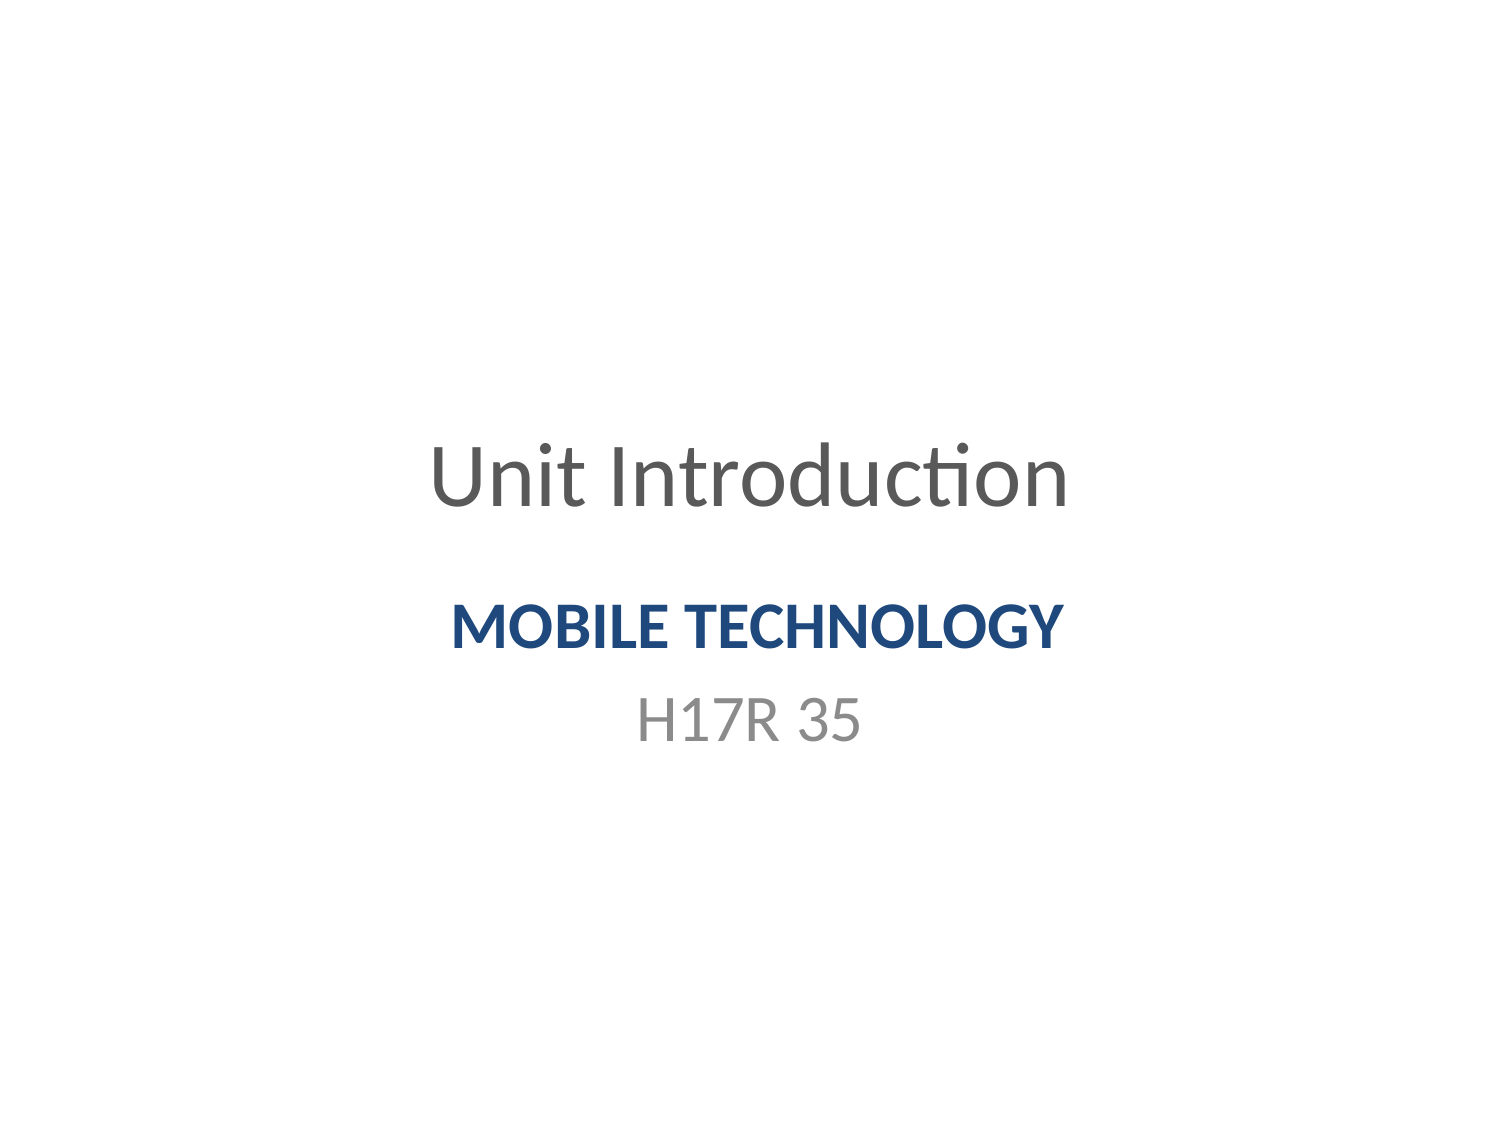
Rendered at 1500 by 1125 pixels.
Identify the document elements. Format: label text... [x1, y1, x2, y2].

title Unit Introduction [112, 349, 1388, 574]
subtitle MOBILE TECHNOLOGY H17R 35 [53, 574, 1447, 862]
